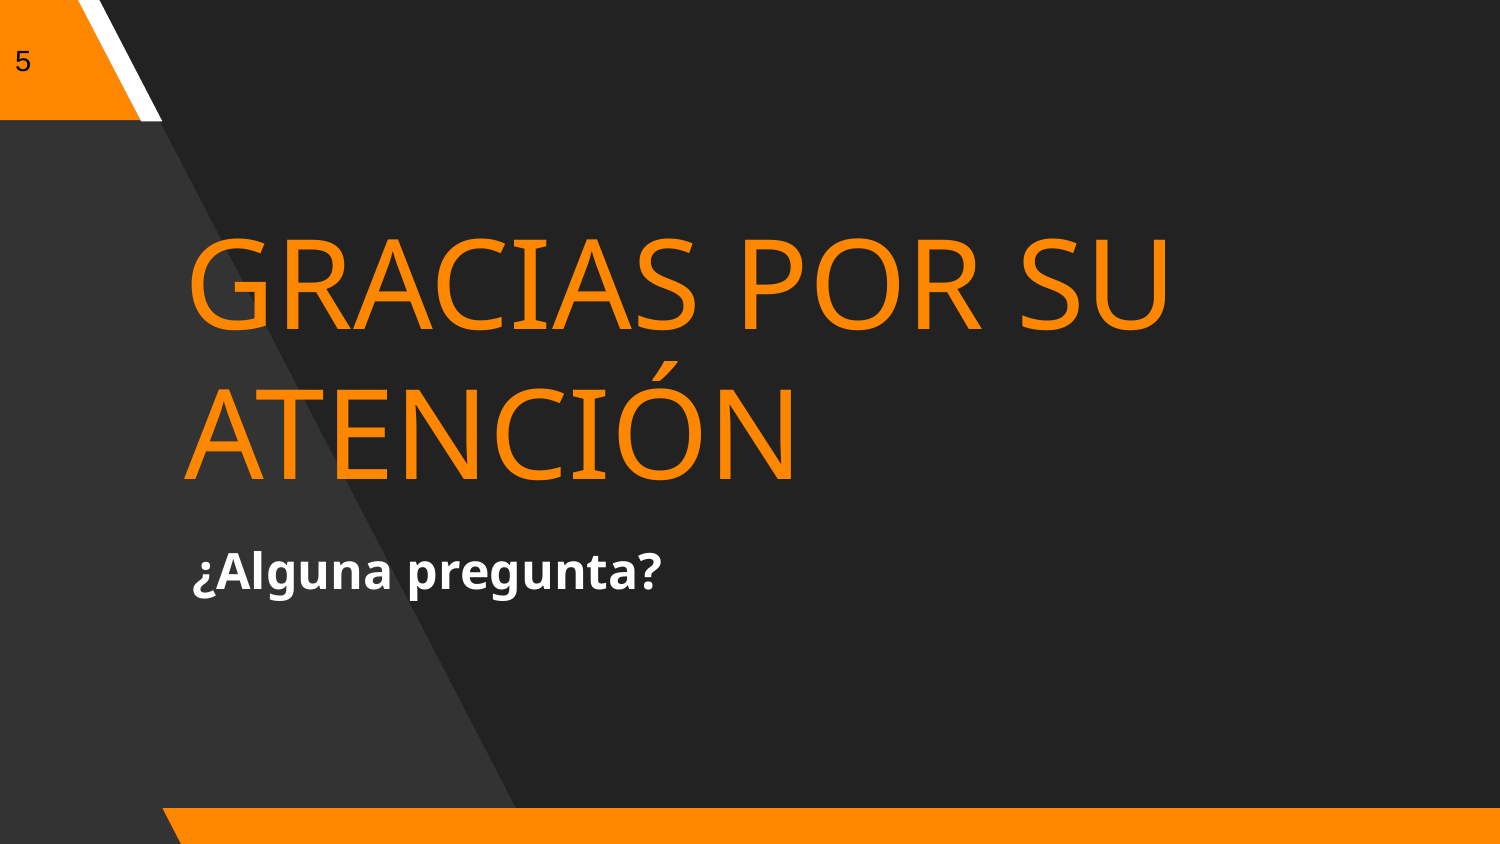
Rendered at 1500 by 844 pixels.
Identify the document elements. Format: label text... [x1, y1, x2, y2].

subtitle ¿Alguna pregunta? [177, 524, 1357, 715]
slide_number 5 [0, 0, 98, 121]
title GRACIAS POR SU ATENCIÓN [169, 259, 1265, 450]
